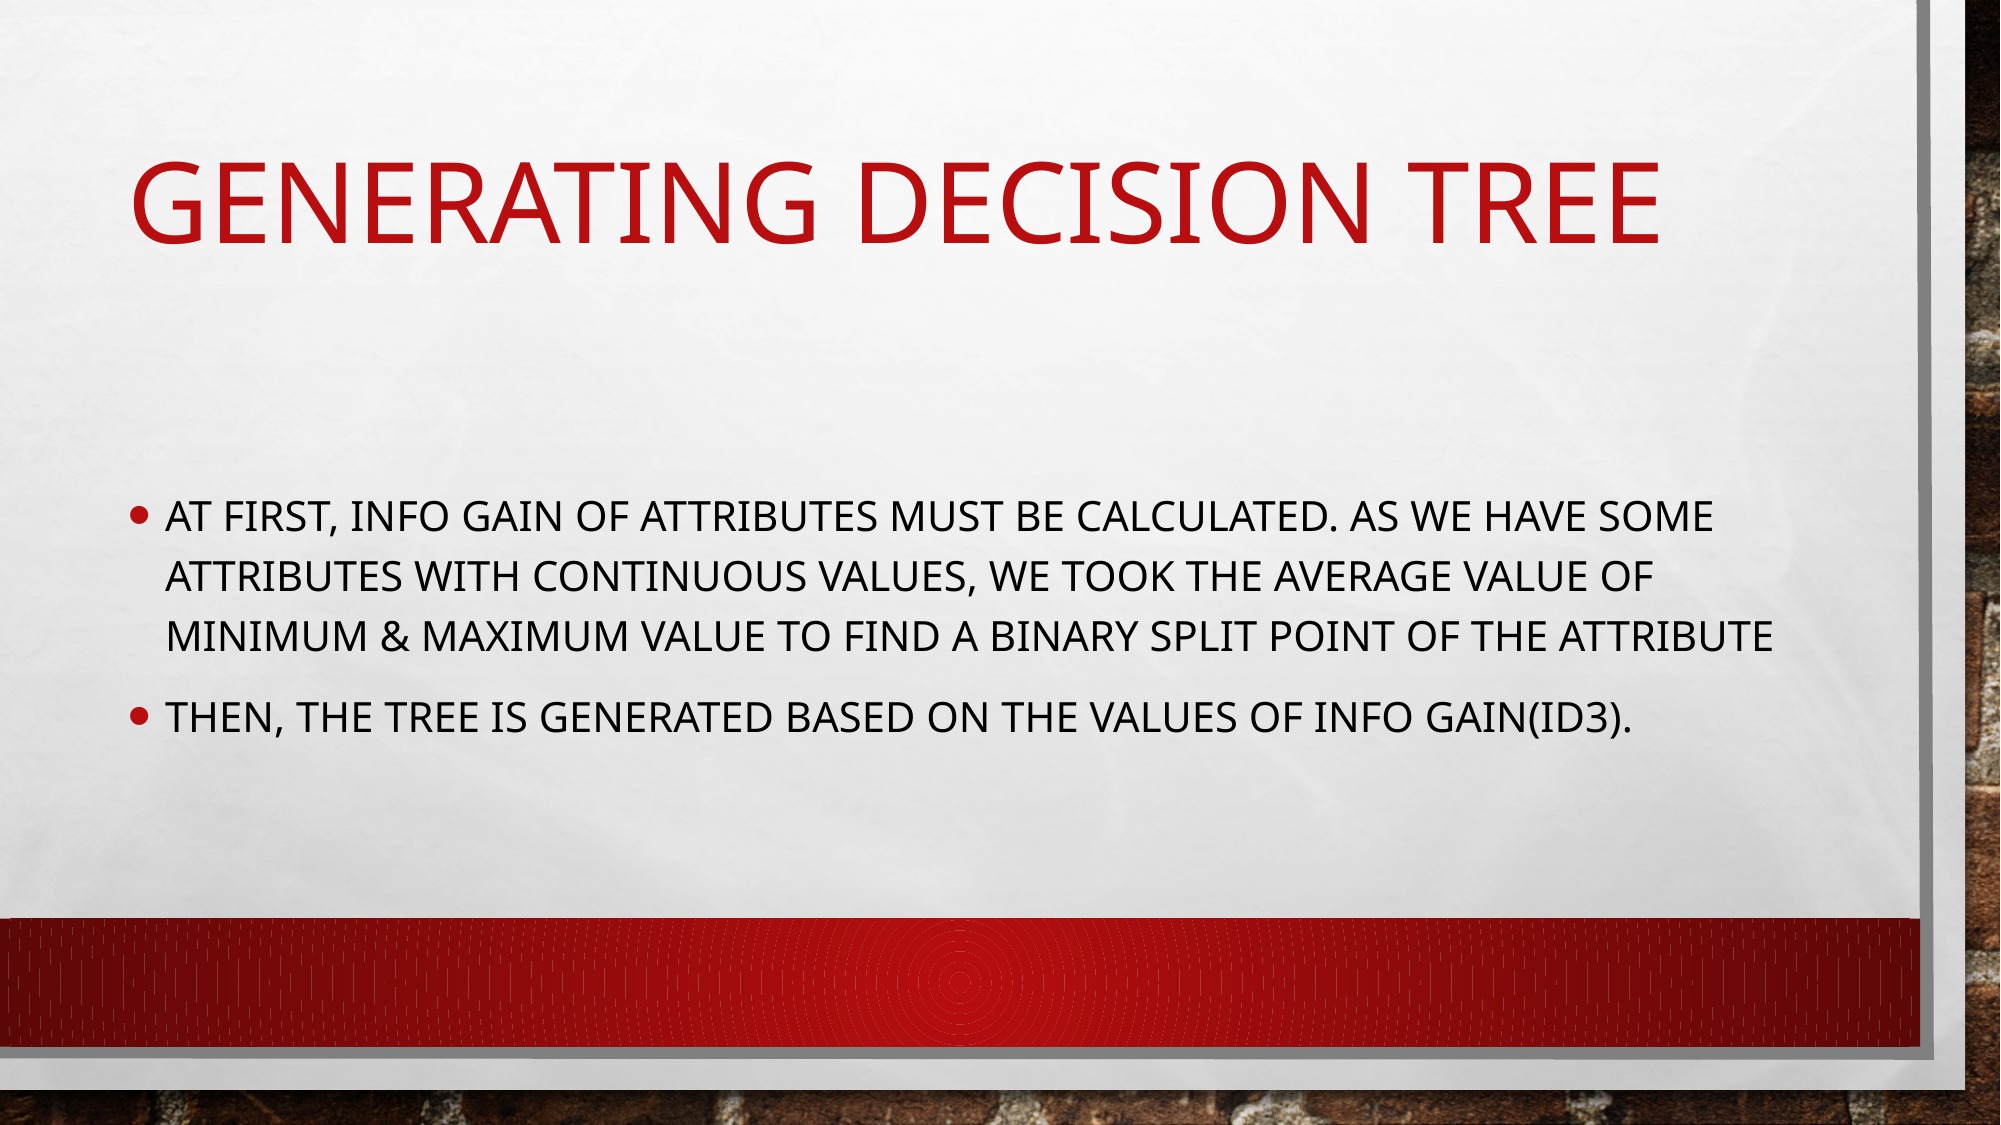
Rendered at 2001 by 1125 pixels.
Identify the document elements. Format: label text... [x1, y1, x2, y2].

list At first, info gain of attributes must be calculated. As we have some attributes with continuous values, we took the average value of minimum & maximum value to find a binary split point of the attribute Then, the tree is generated based on the values of info gain(id3). [112, 338, 1818, 882]
picture [0, 0, 2000, 1125]
title Generating decision tree [112, 112, 1818, 302]
